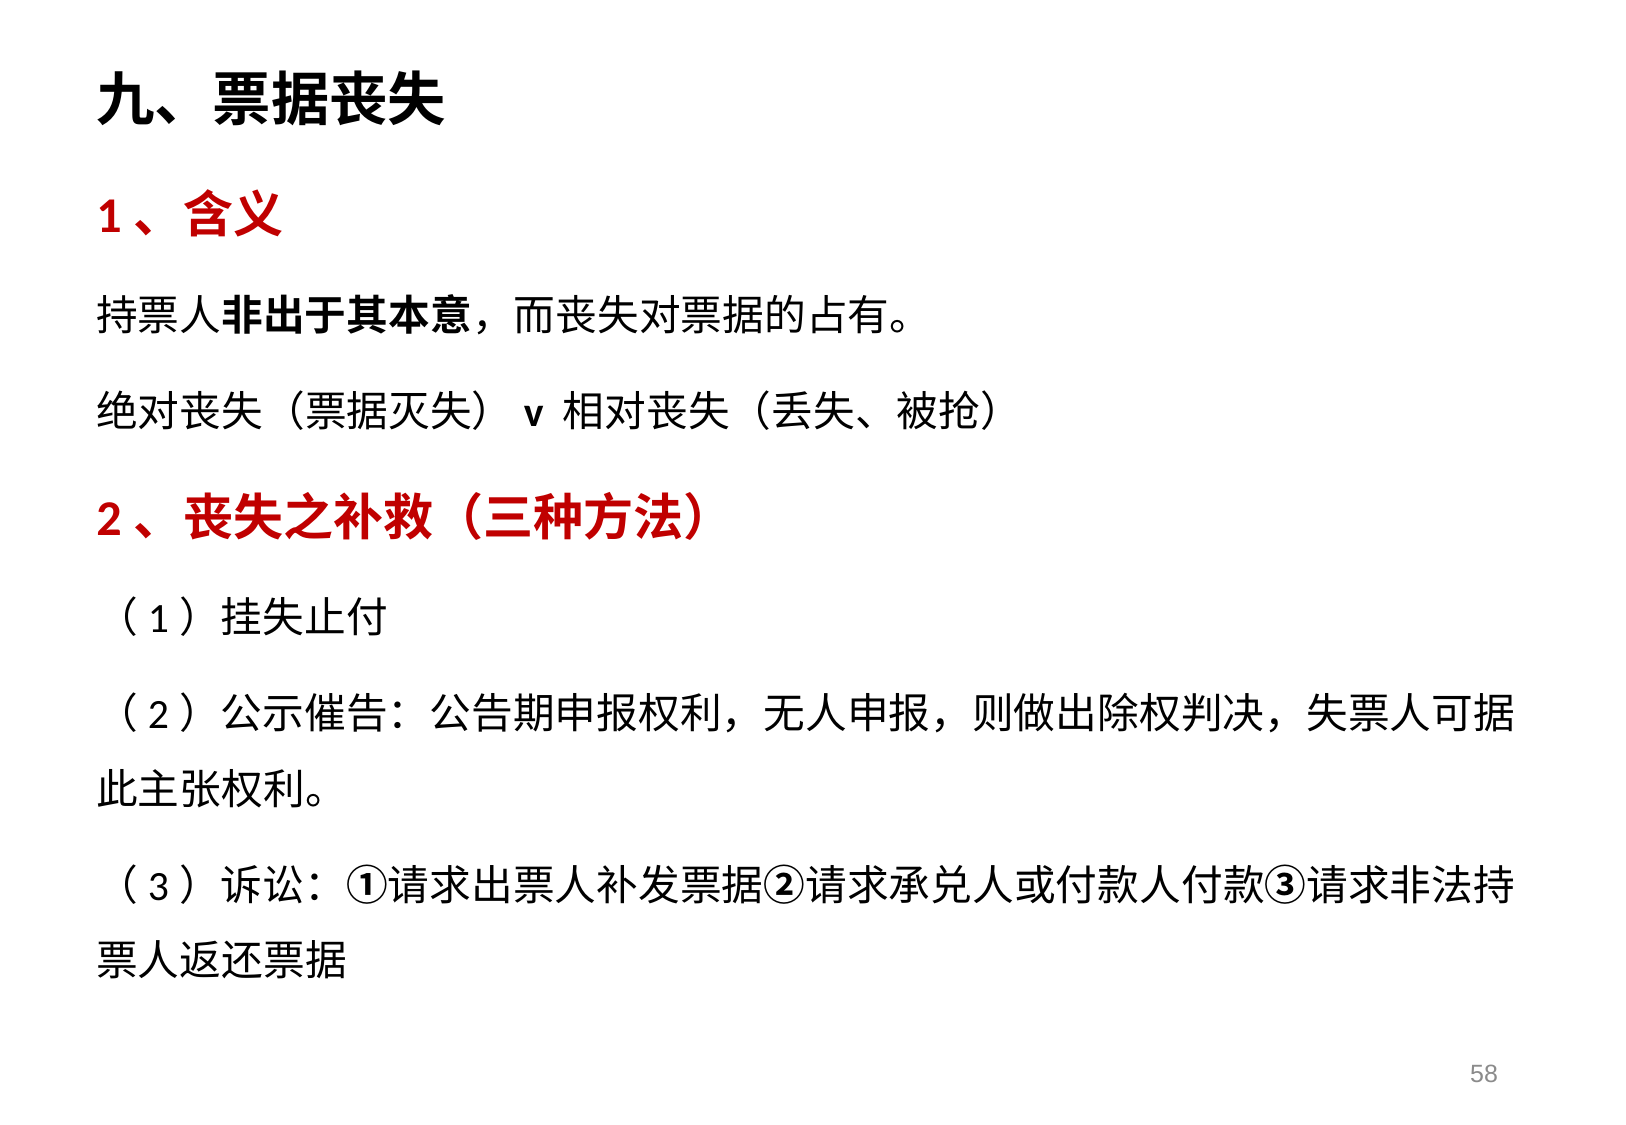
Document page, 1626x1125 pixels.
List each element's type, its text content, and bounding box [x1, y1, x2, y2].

slide_number 58 [1147, 1042, 1514, 1103]
list 九、票据丧失 1、含义 持票人非出于其本意，而丧失对票据的占有。 绝对丧失（票据灭失）v 相对丧失（丢失、被抢） 2、丧失之补救（三种方法） （1）挂失止付 （2）公示催告：公告期申报权利，无人申报，则做出除权判决，失票人可据此主张权利。 （3）诉讼：①请求出票人补发票据②请求承兑人或付款人付款③请求非法持票人返还票据 [81, 19, 1544, 1047]
